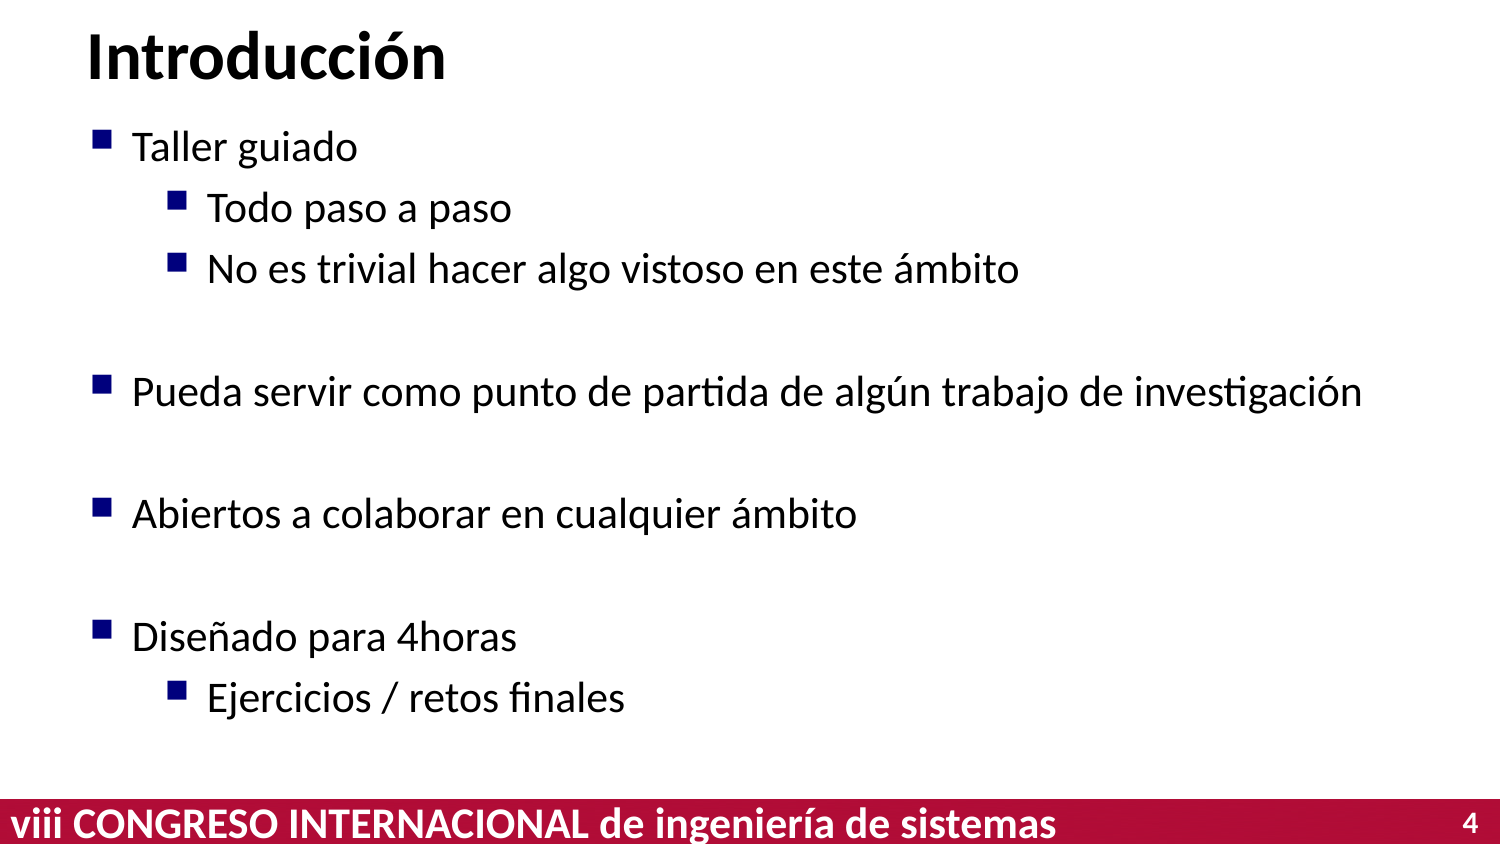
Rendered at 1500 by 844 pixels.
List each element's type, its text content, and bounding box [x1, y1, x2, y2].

picture [1453, 799, 1500, 844]
picture [0, 799, 75, 844]
title Introducción [75, 4, 1425, 110]
text_box Taller guiado Todo paso a paso No es trivial hacer algo vistoso en este ámbito Pueda servir como punto de partida de algún trabajo de investigación Abiertos a colaborar en cualquier ámbito Diseñado para 4horas Ejercicios / retos finales [75, 110, 1453, 844]
